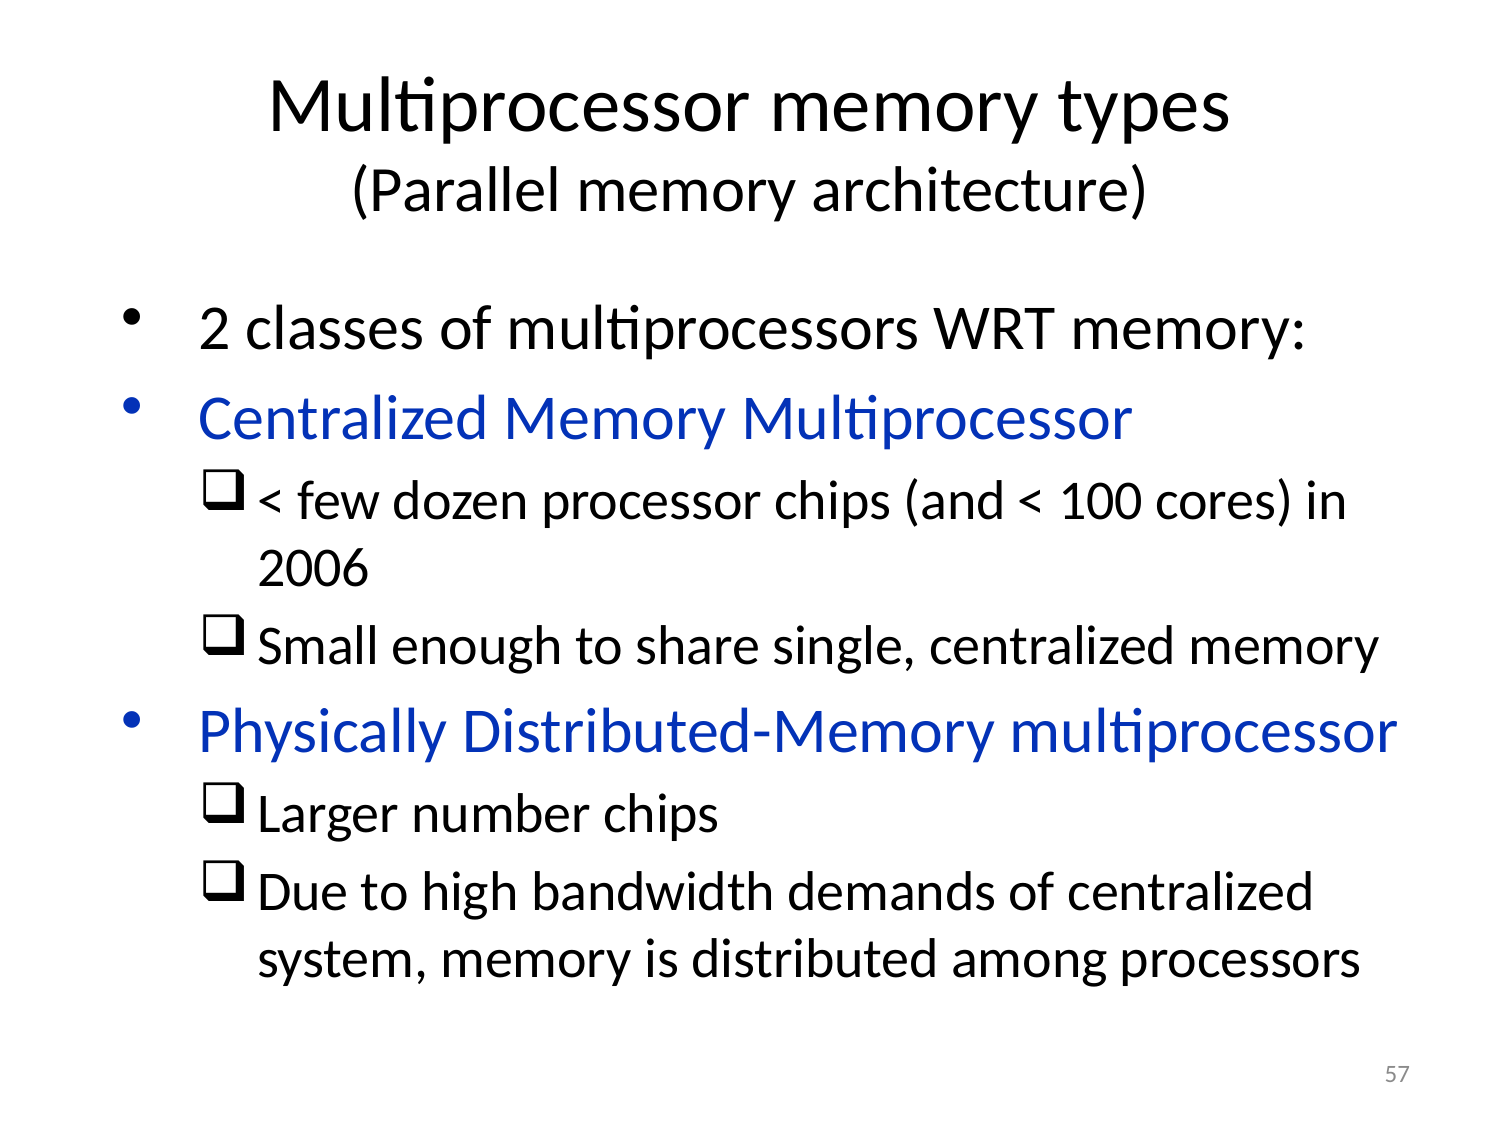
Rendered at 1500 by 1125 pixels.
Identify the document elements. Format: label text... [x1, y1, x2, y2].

list 2 classes of multiprocessors WRT memory: Centralized Memory Multiprocessor < few dozen processor chips (and < 100 cores) in 2006 Small enough to share single, centralized memory Physically Distributed-Memory multiprocessor Larger number chips Due to high bandwidth demands of centralized system, memory is distributed among processors [106, 233, 1419, 1013]
slide_number 57 [1074, 1042, 1425, 1103]
title Multiprocessor memory types (Parallel memory architecture) [75, 45, 1425, 233]
